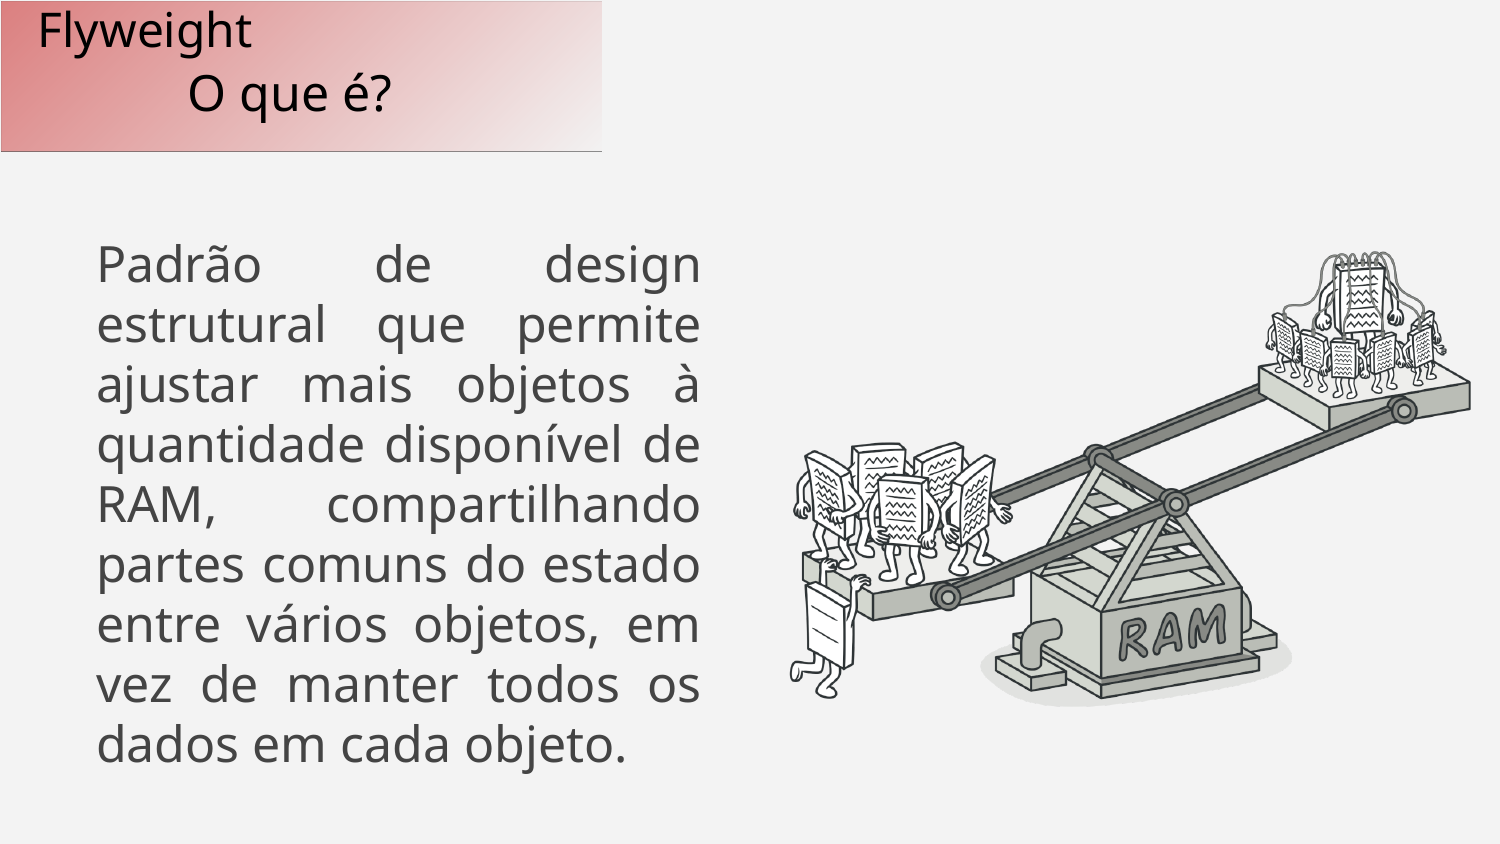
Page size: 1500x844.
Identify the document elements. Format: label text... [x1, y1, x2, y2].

text_box Padrão de design estrutural que permite ajustar mais objetos à quantidade disponível de RAM, compartilhando partes comuns do estado entre vários objetos, em vez de manter todos os dados em cada objeto. [81, 217, 718, 632]
picture [749, 249, 1483, 709]
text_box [0, 0, 653, 153]
